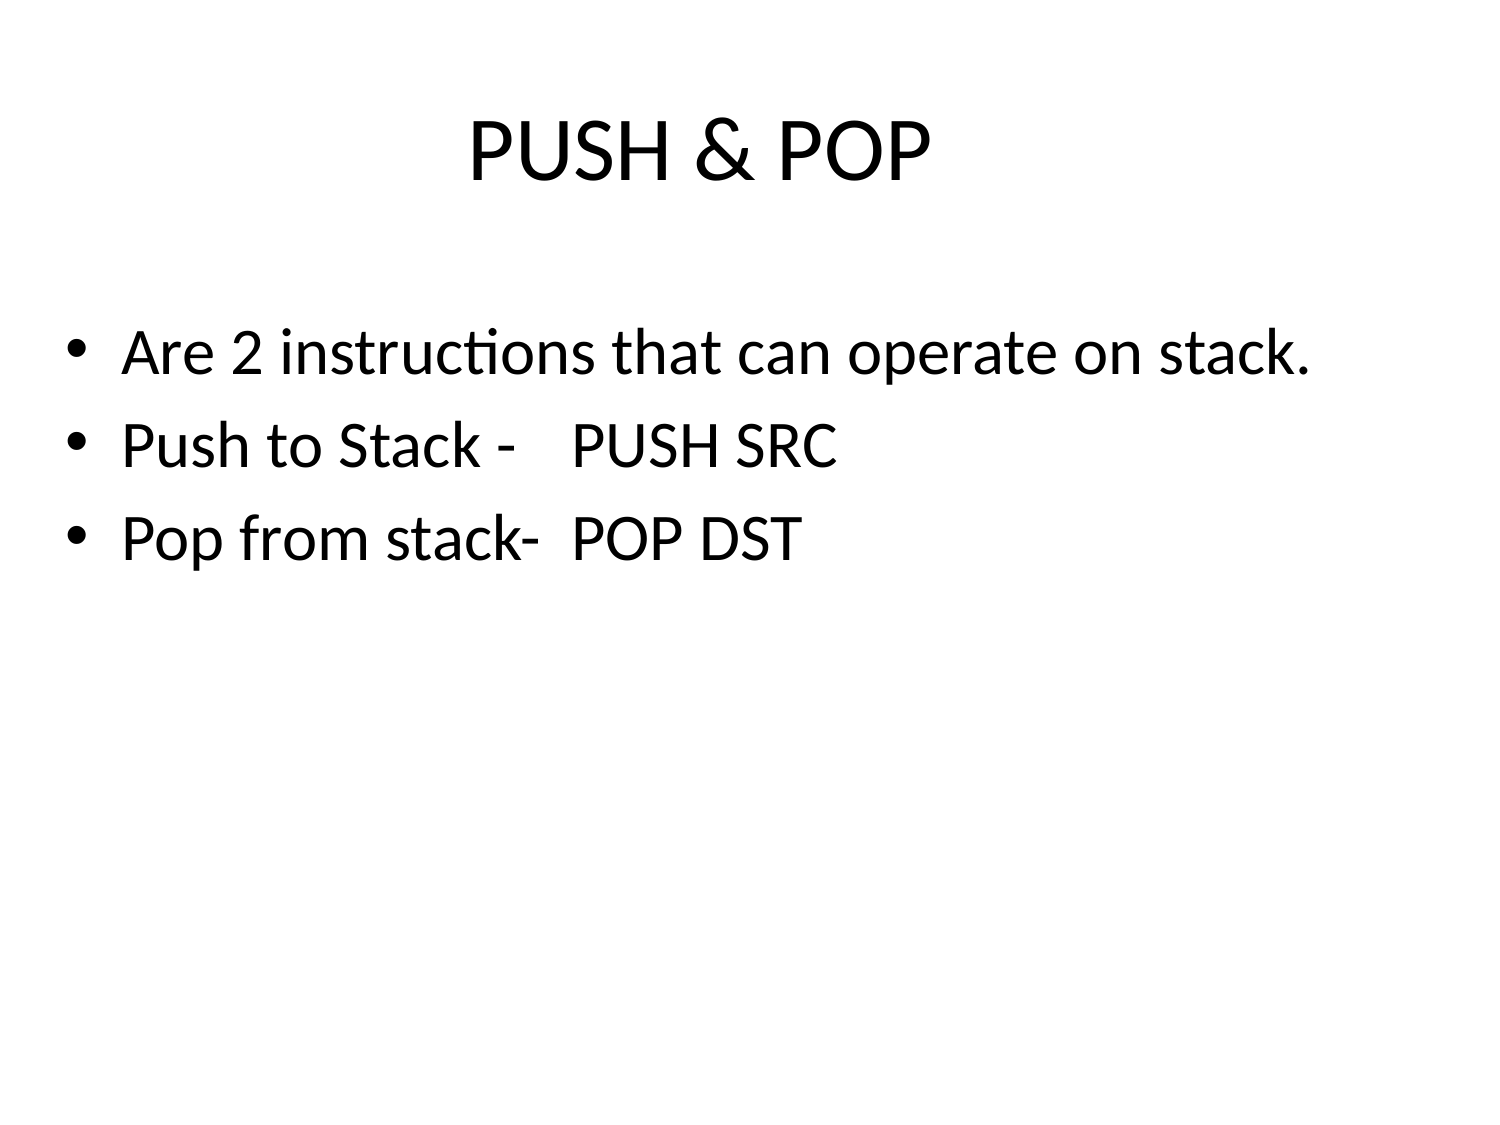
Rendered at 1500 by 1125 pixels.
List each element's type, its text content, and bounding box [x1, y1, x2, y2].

list Are 2 instructions that can operate on stack. Push to Stack - PUSH SRC Pop from stack- POP DST [50, 299, 1451, 713]
title PUSH & POP [0, 50, 1401, 238]
